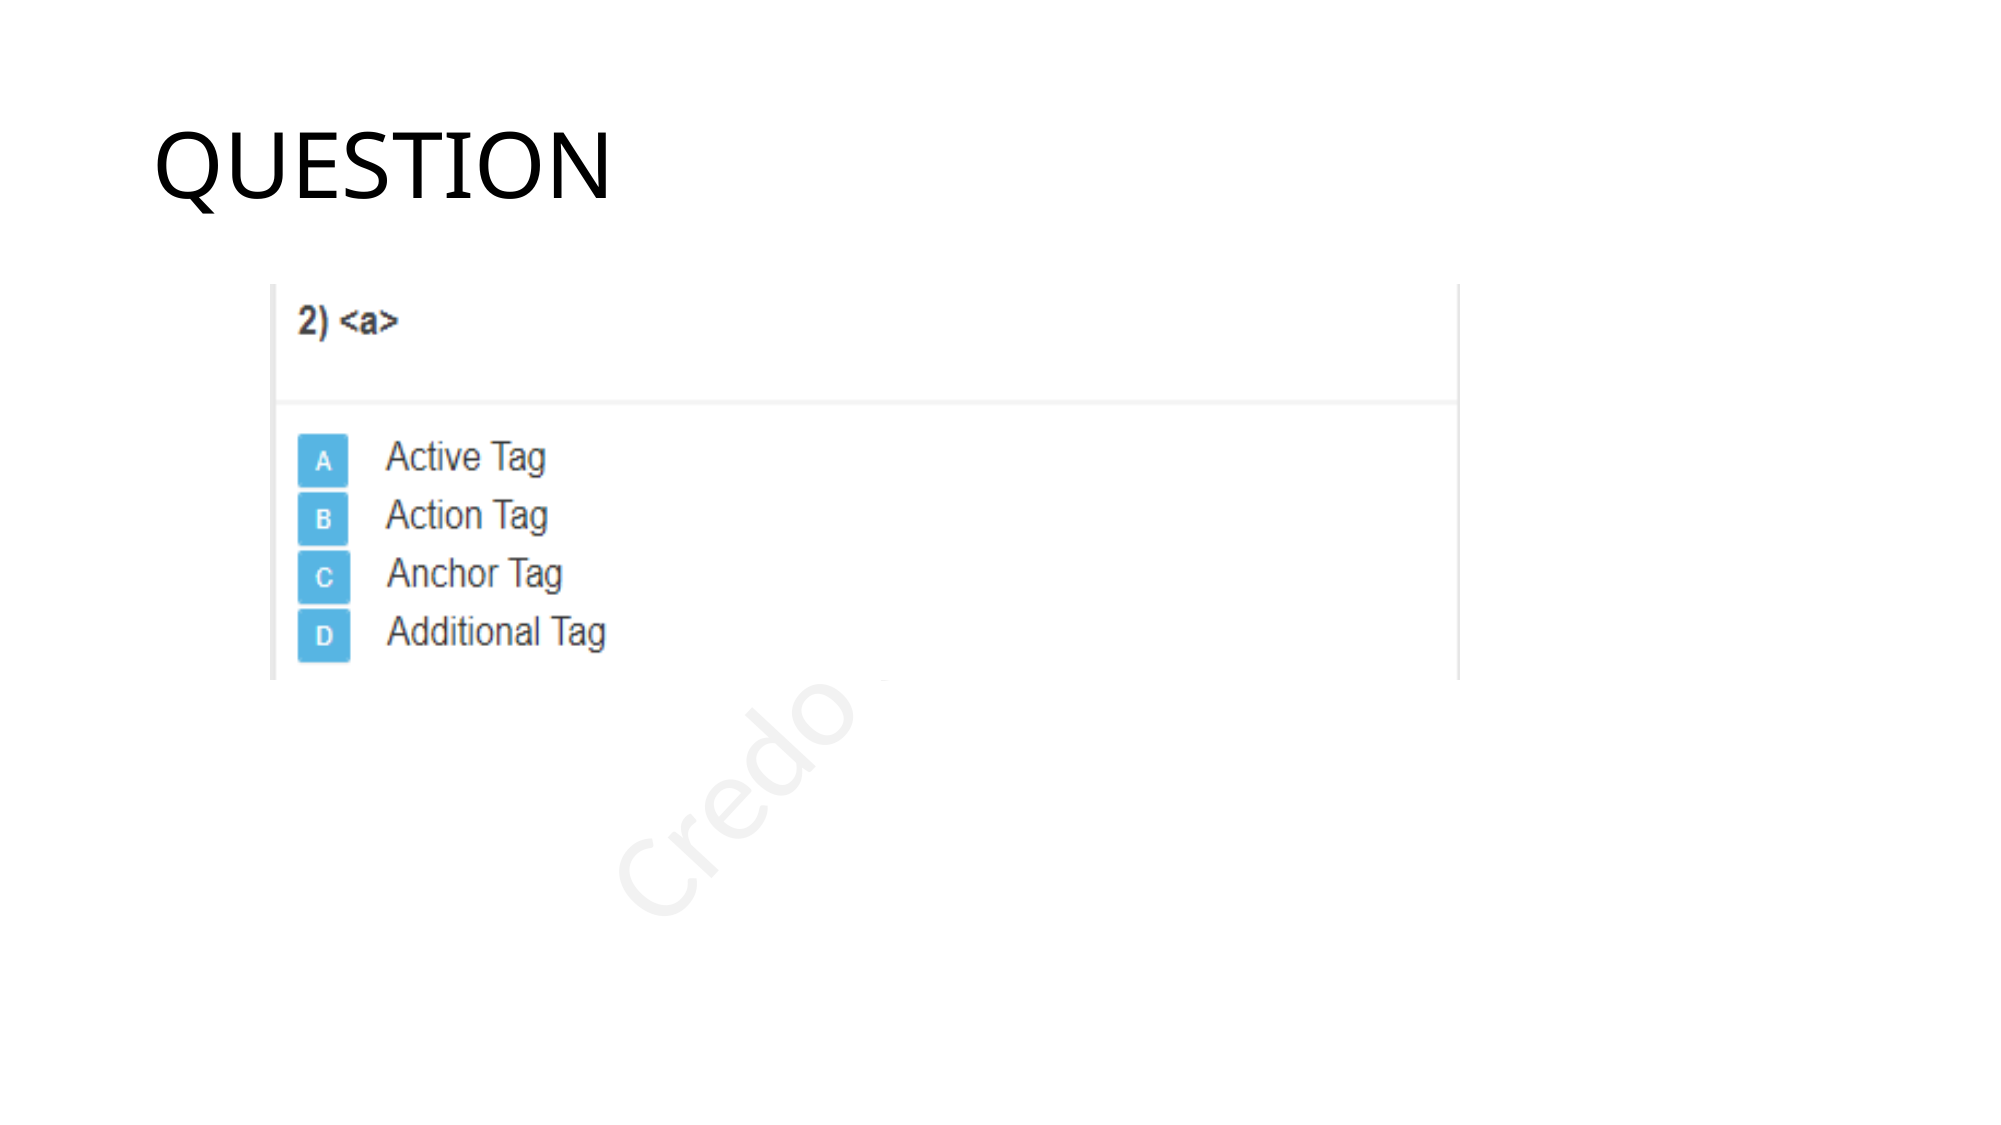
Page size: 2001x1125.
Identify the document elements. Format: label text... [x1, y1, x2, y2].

title QUESTION [137, 59, 1863, 278]
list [270, 284, 1460, 680]
